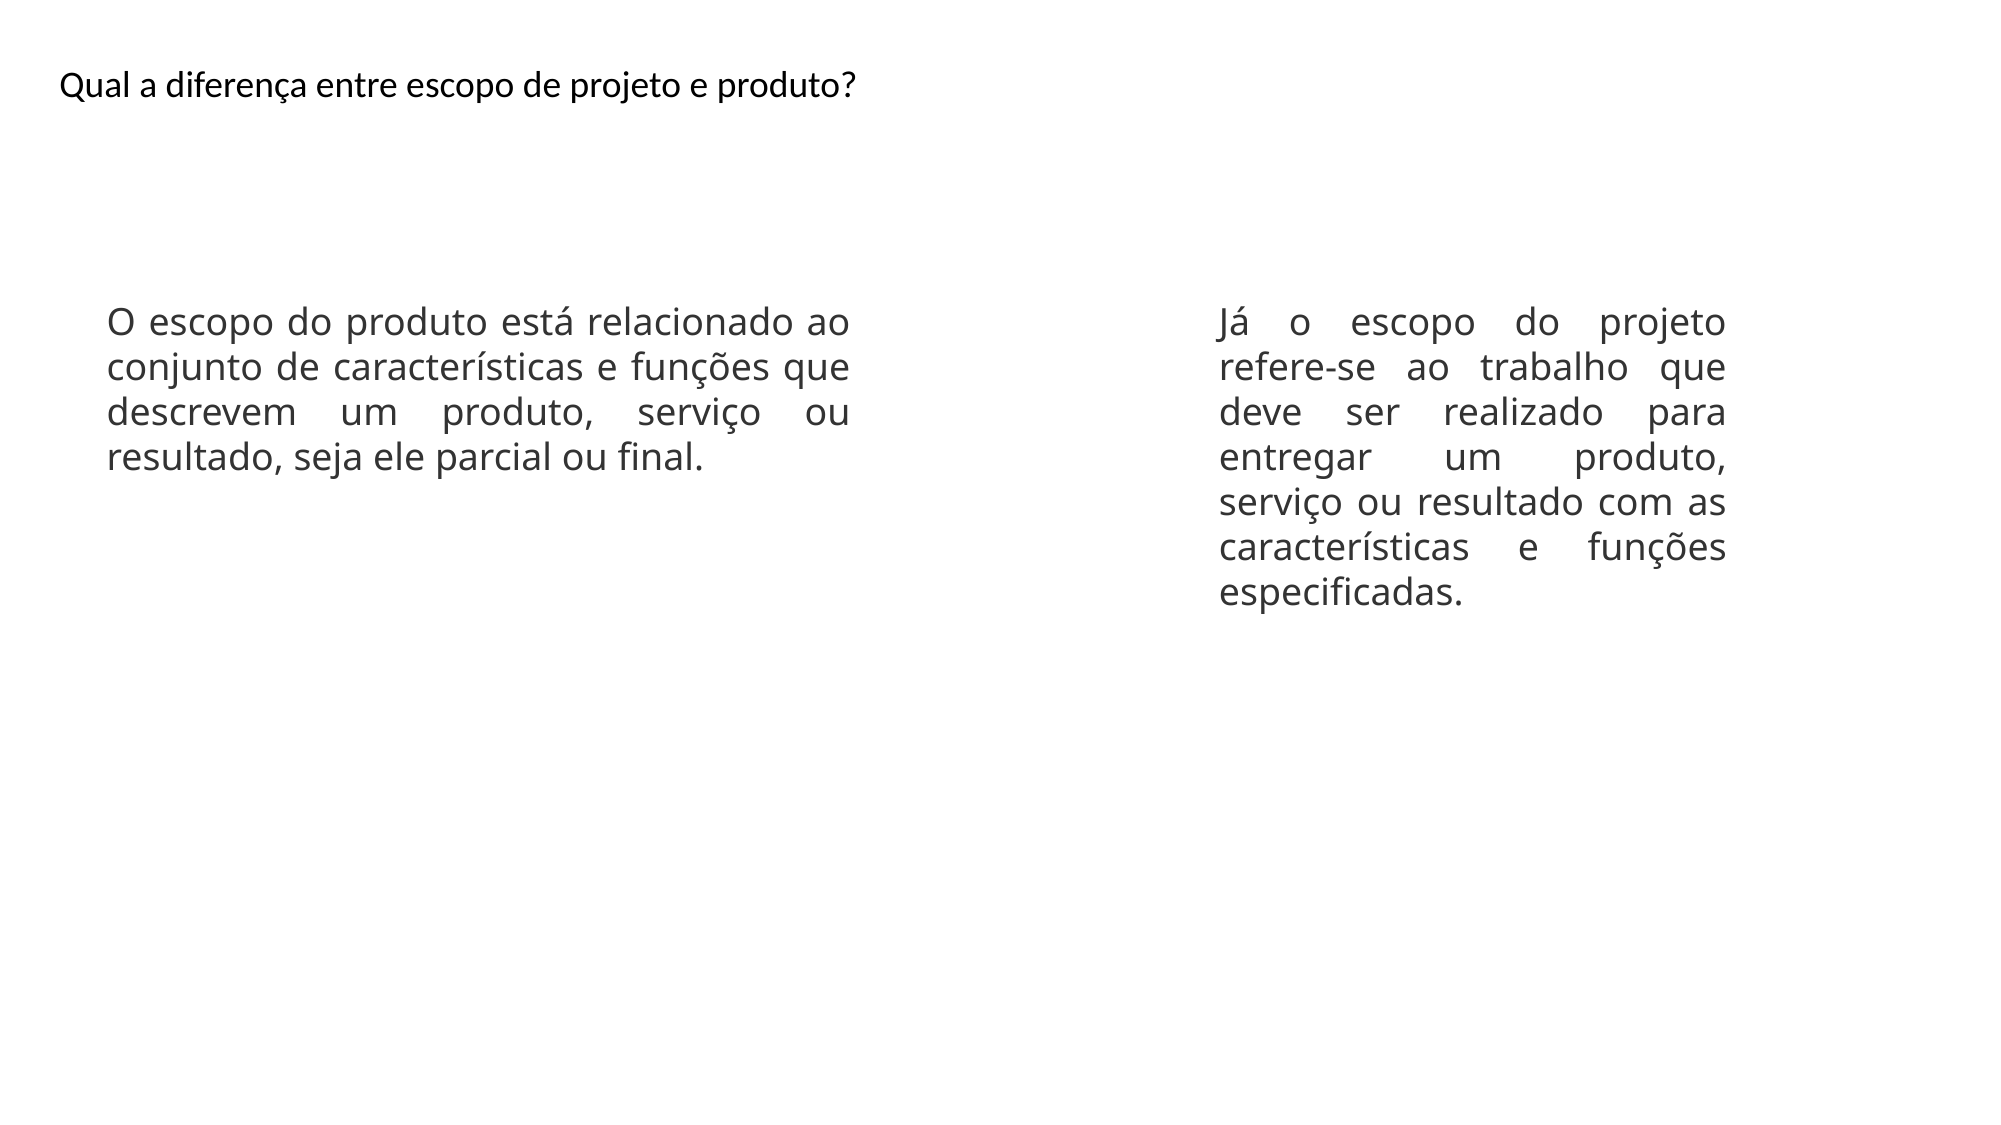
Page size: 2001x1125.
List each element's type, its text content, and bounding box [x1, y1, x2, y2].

text_box [37, 50, 1232, 111]
text_box Já o escopo do projeto refere-se ao trabalho que deve ser realizado para entregar um produto, serviço ou resultado com as características e funções especificadas. [1204, 290, 1742, 710]
text_box Qual a diferença entre escopo de projeto e produto? [44, 52, 874, 113]
text_box O escopo do produto está relacionado ao conjunto de características e funções que descrevem um produto, serviço ou resultado, seja ele parcial ou final. [92, 290, 866, 575]
